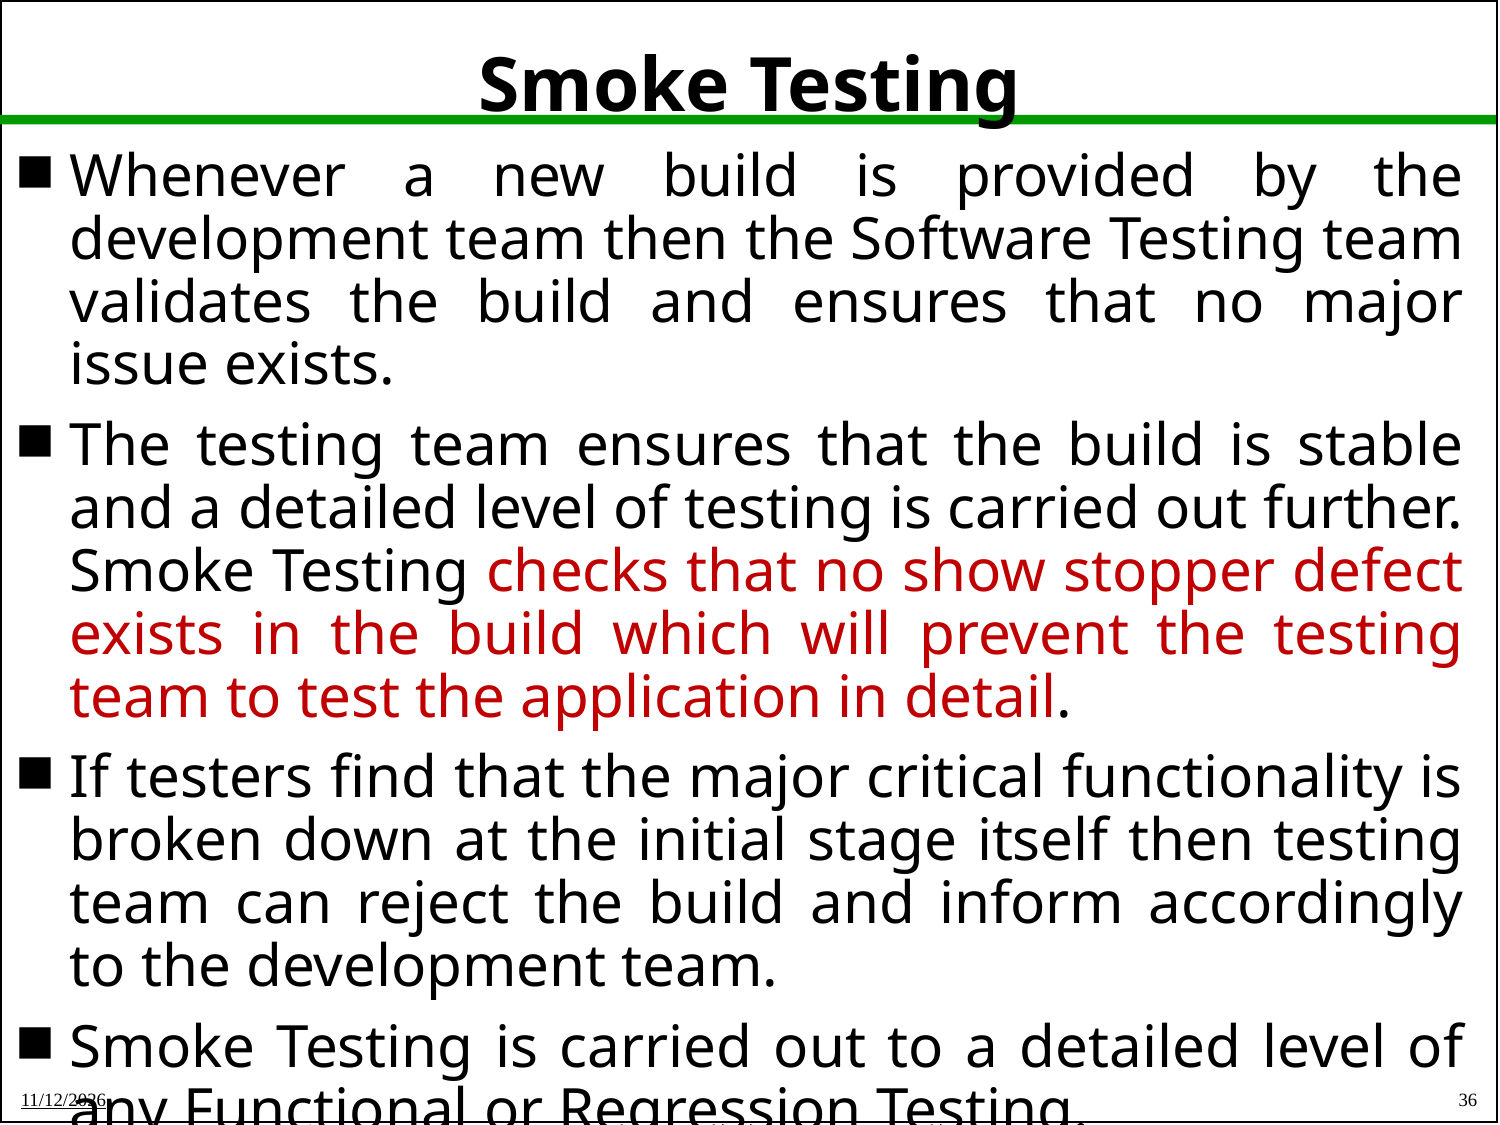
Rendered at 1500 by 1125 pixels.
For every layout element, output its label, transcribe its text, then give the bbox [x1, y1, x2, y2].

list Whenever a new build is provided by the development team then the Software Testing team validates the build and ensures that no major issue exists. The testing team ensures that the build is stable and a detailed level of testing is carried out further. Smoke Testing checks that no show stopper defect exists in the build which will prevent the testing team to test the application in detail. If testers find that the major critical functionality is broken down at the initial stage itself then testing team can reject the build and inform accordingly to the development team. Smoke Testing is carried out to a detailed level of any Functional or Regression Testing. [7, 138, 1479, 1045]
slide_number 25-May-22 [5, 1077, 637, 1119]
slide_number 36 [1179, 1074, 1493, 1119]
title Smoke Testing [7, 15, 1493, 159]
